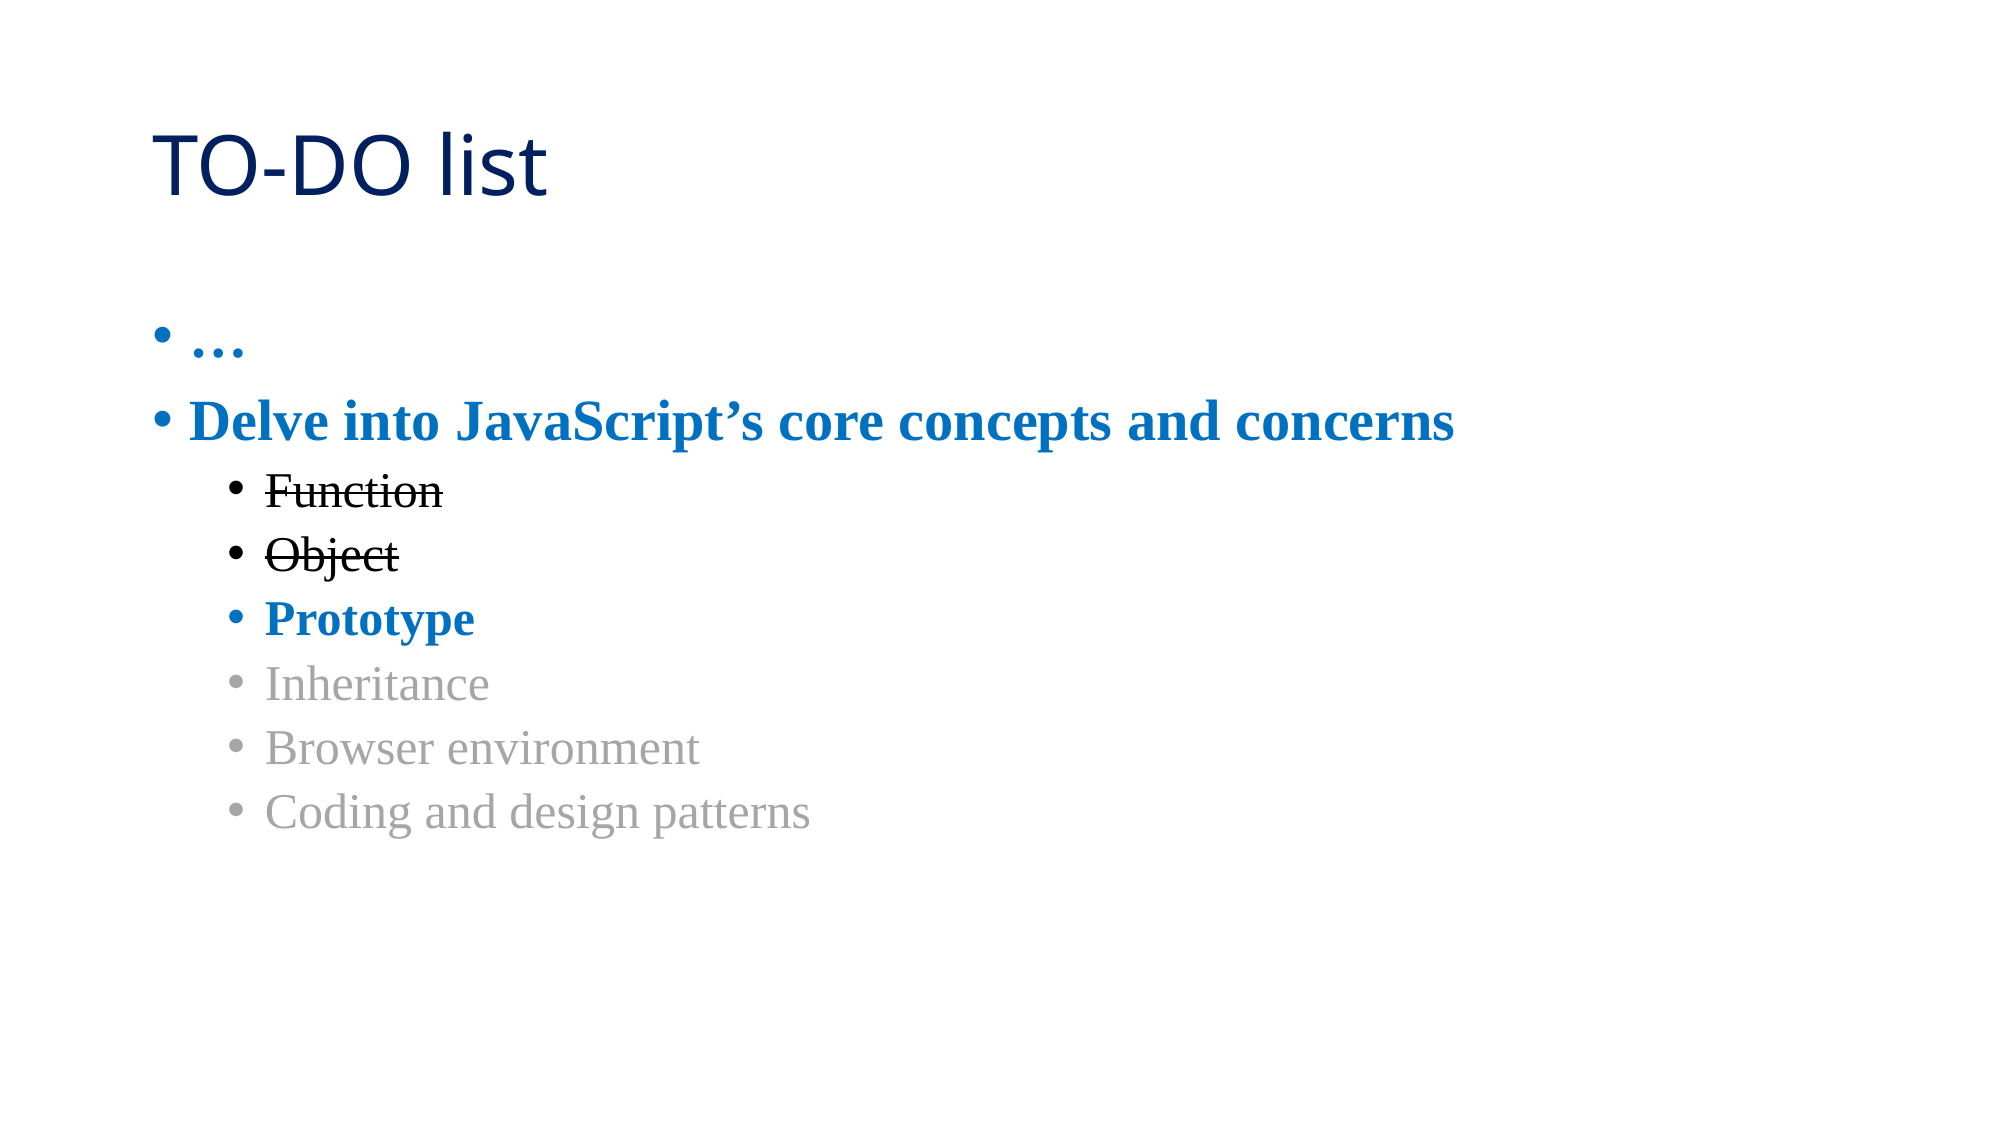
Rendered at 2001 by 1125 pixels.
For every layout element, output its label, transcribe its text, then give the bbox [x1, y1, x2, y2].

list … Delve into JavaScript’s core concepts and concerns Function Object Prototype Inheritance Browser environment Coding and design patterns [137, 299, 1863, 1014]
title TO-DO list [137, 59, 1863, 278]
